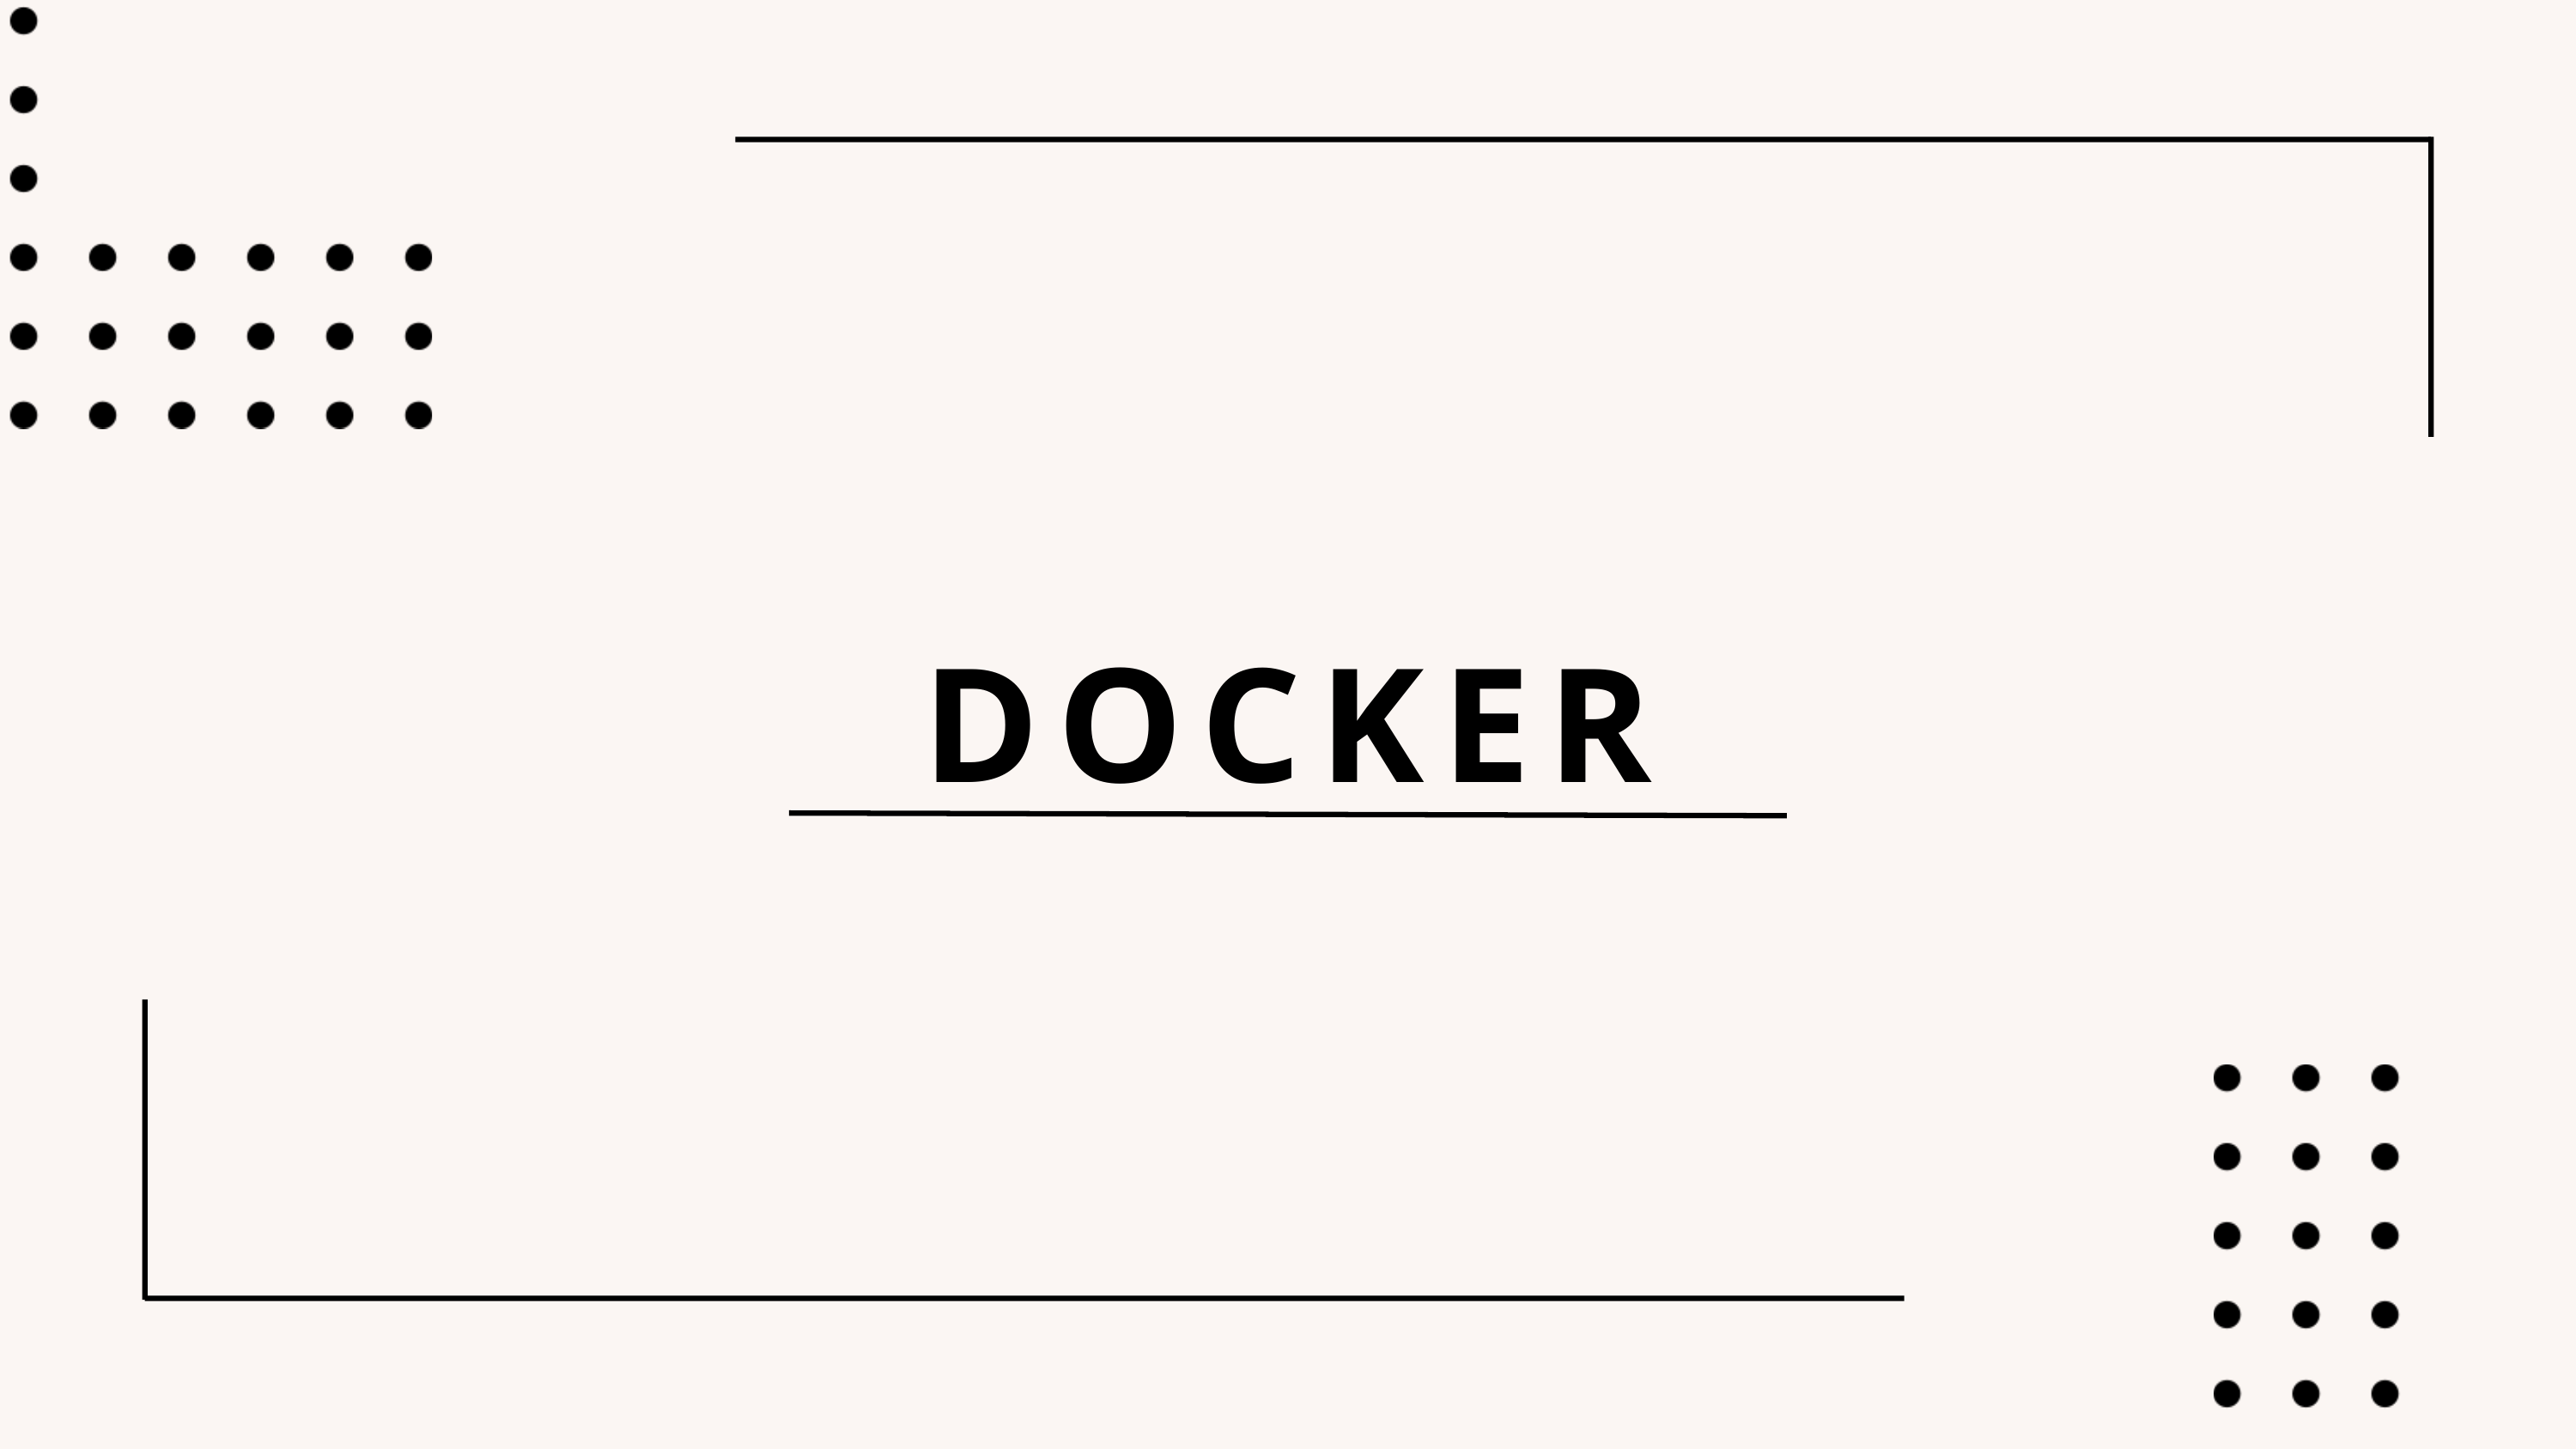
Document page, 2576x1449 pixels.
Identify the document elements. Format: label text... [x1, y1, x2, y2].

text_box [2214, 1064, 2576, 1449]
text_box DOCKER [440, 641, 2136, 814]
text_box [0, 0, 433, 430]
